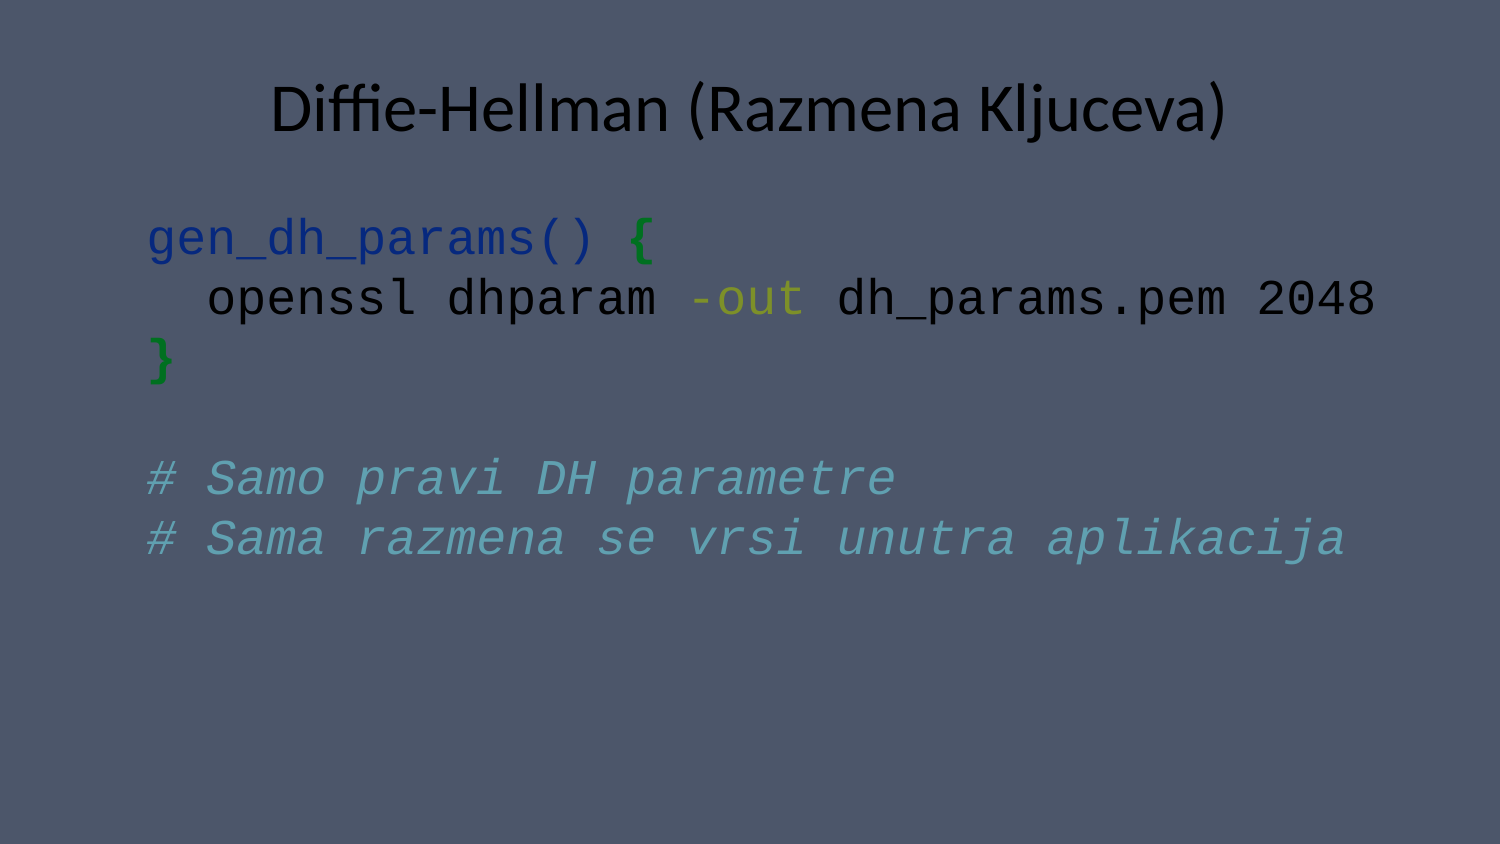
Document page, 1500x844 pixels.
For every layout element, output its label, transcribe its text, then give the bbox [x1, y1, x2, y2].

list gen_dh_params() { openssl dhparam -out dh_params.pem 2048 } # Samo pravi DH parametre # Sama razmena se vrsi unutra aplikacija [75, 196, 1425, 754]
title Diffie-Hellman (Razmena Kljuceva) [75, 33, 1425, 175]
